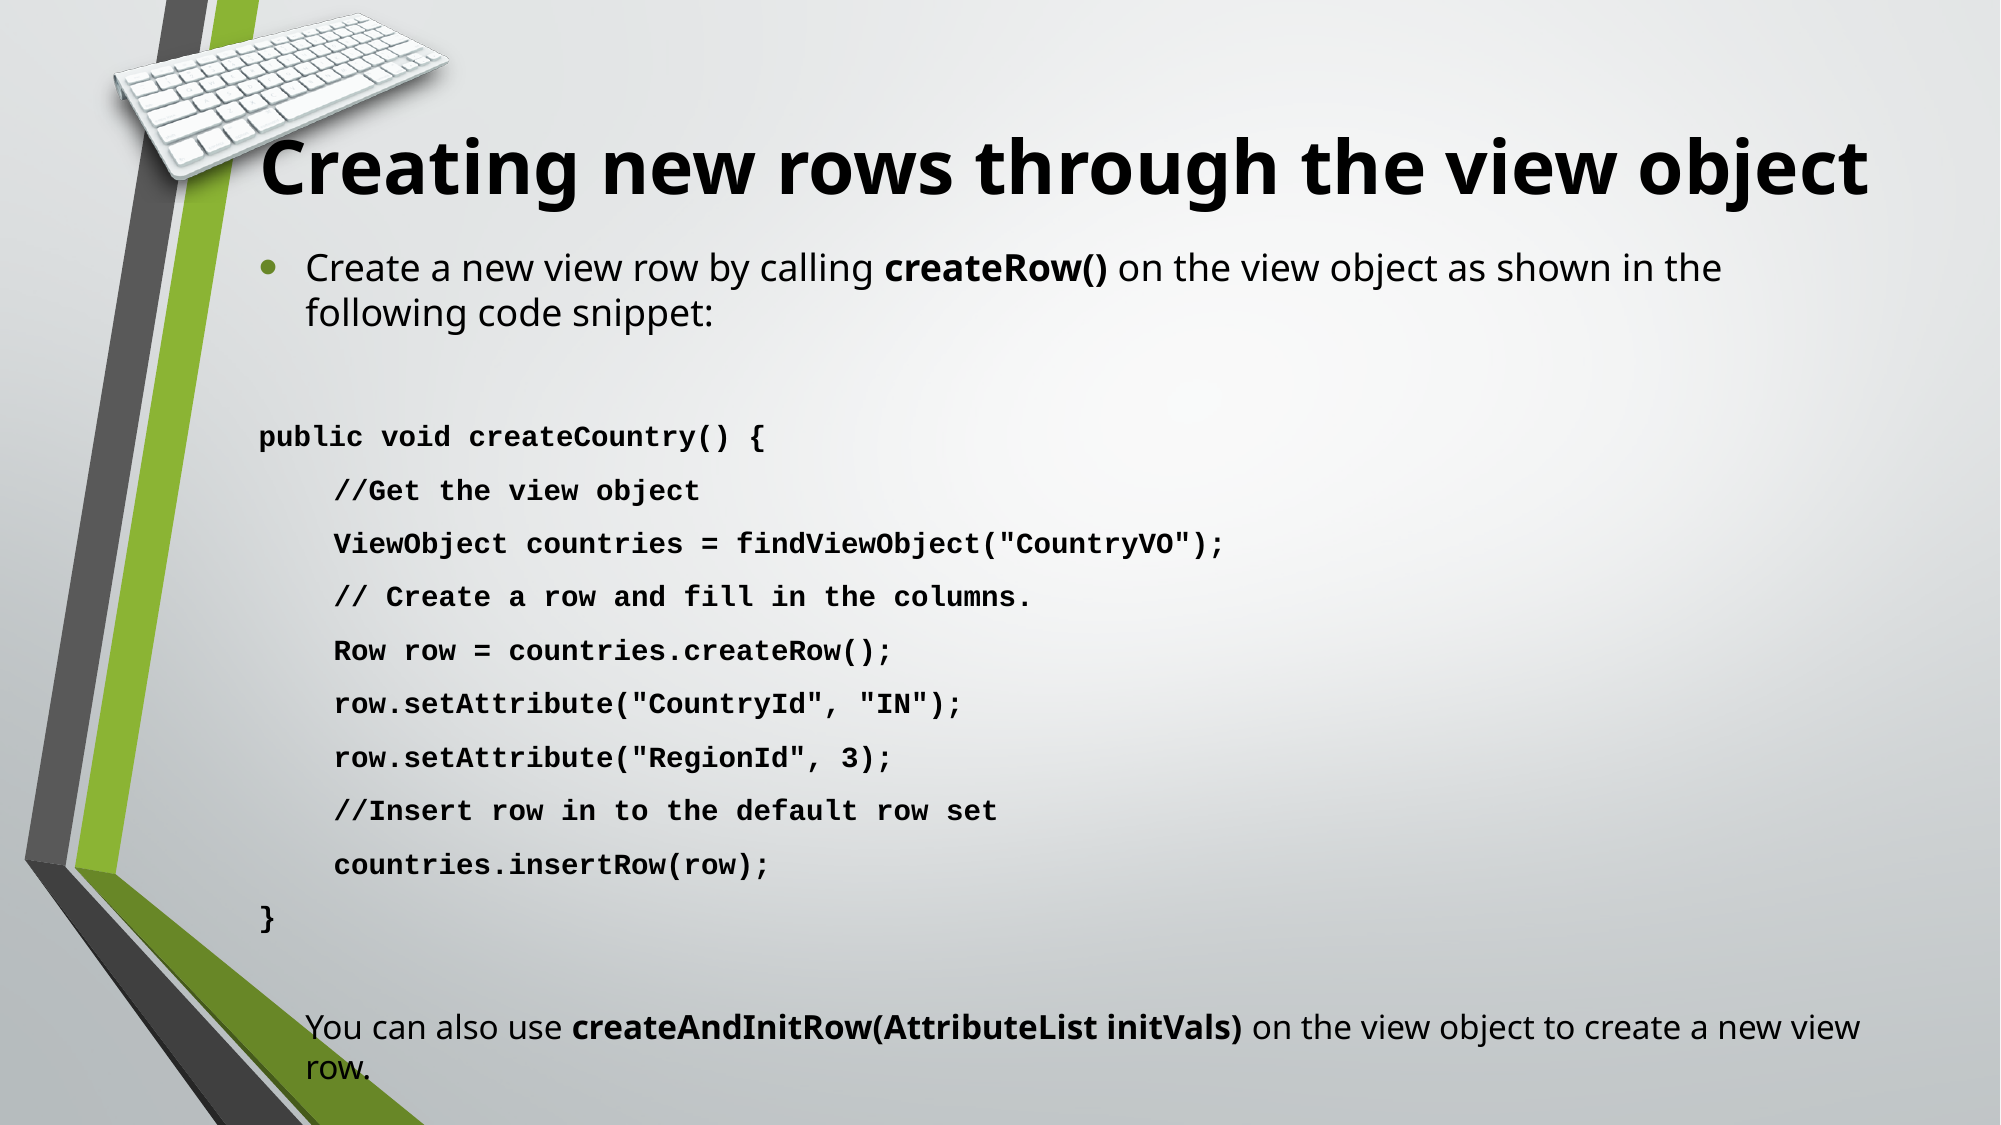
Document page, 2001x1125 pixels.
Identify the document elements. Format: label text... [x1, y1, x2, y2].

list Create a new view row by calling createRow() on the view object as shown in the following code snippet: public void createCountry() { //Get the view object ViewObject countries = findViewObject("CountryVO"); // Create a row and fill in the columns. Row row = countries.createRow(); row.setAttribute("CountryId", "IN"); row.setAttribute("RegionId", 3); //Insert row in to the default row set countries.insertRow(row); } You can also use createAndInitRow(AttributeList initVals) on the view object to create a new view row. [243, 220, 1887, 1110]
title Creating new rows through the view object [243, 75, 1887, 220]
picture [92, 0, 466, 203]
